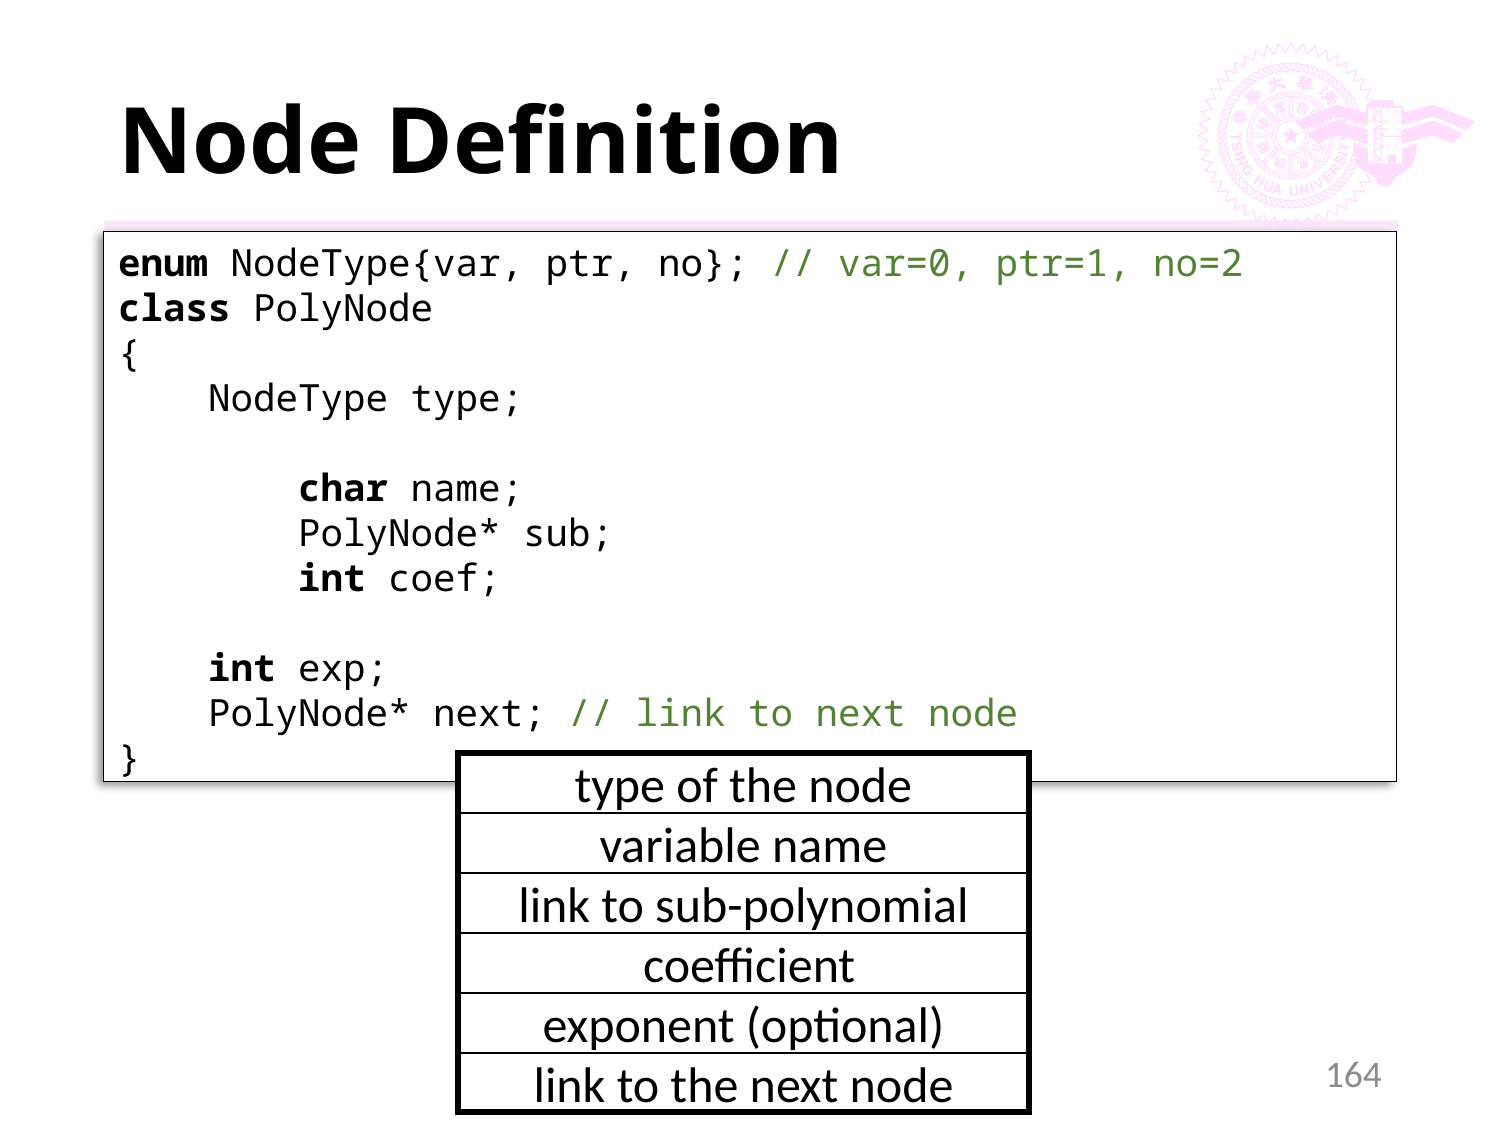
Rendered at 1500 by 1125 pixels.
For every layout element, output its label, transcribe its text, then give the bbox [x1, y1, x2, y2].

slide_number 164 [1059, 1042, 1397, 1103]
title Node Definition [103, 59, 1397, 228]
text_box enum NodeType{var, ptr, no}; // var=0, ptr=1, no=2 class PolyNode { NodeType type; char name; PolyNode* sub; int coef; int exp; PolyNode* next; // link to next node } [103, 231, 1397, 782]
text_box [458, 752, 1029, 1113]
